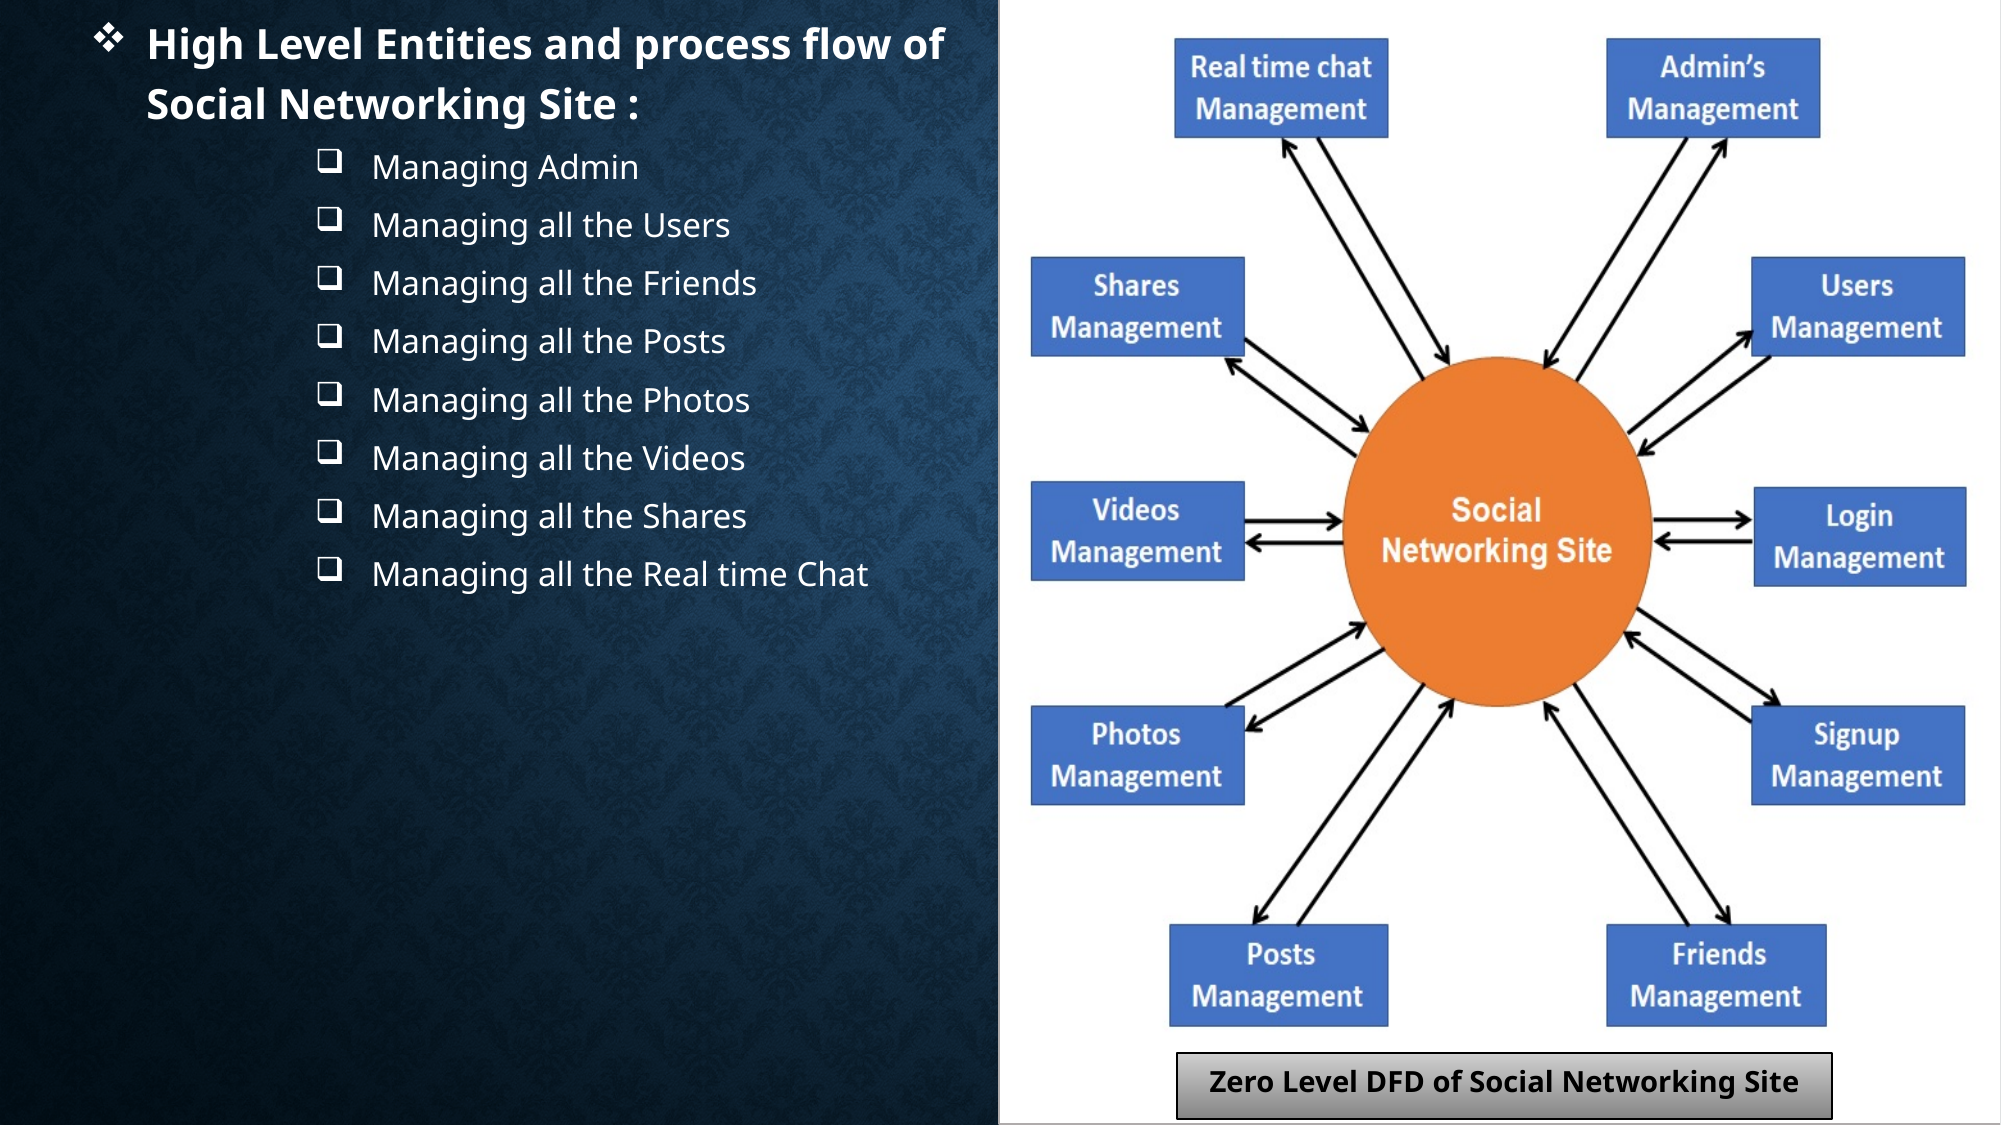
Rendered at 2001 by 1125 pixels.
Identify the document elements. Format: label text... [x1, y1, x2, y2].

list High Level Entities and process flow of Social Networking Site : Managing Admin Managing all the Users Managing all the Friends Managing all the Posts Managing all the Photos Managing all the Videos Managing all the Shares Managing all the Real time Chat [0, 0, 997, 1124]
picture [999, 0, 2000, 1124]
